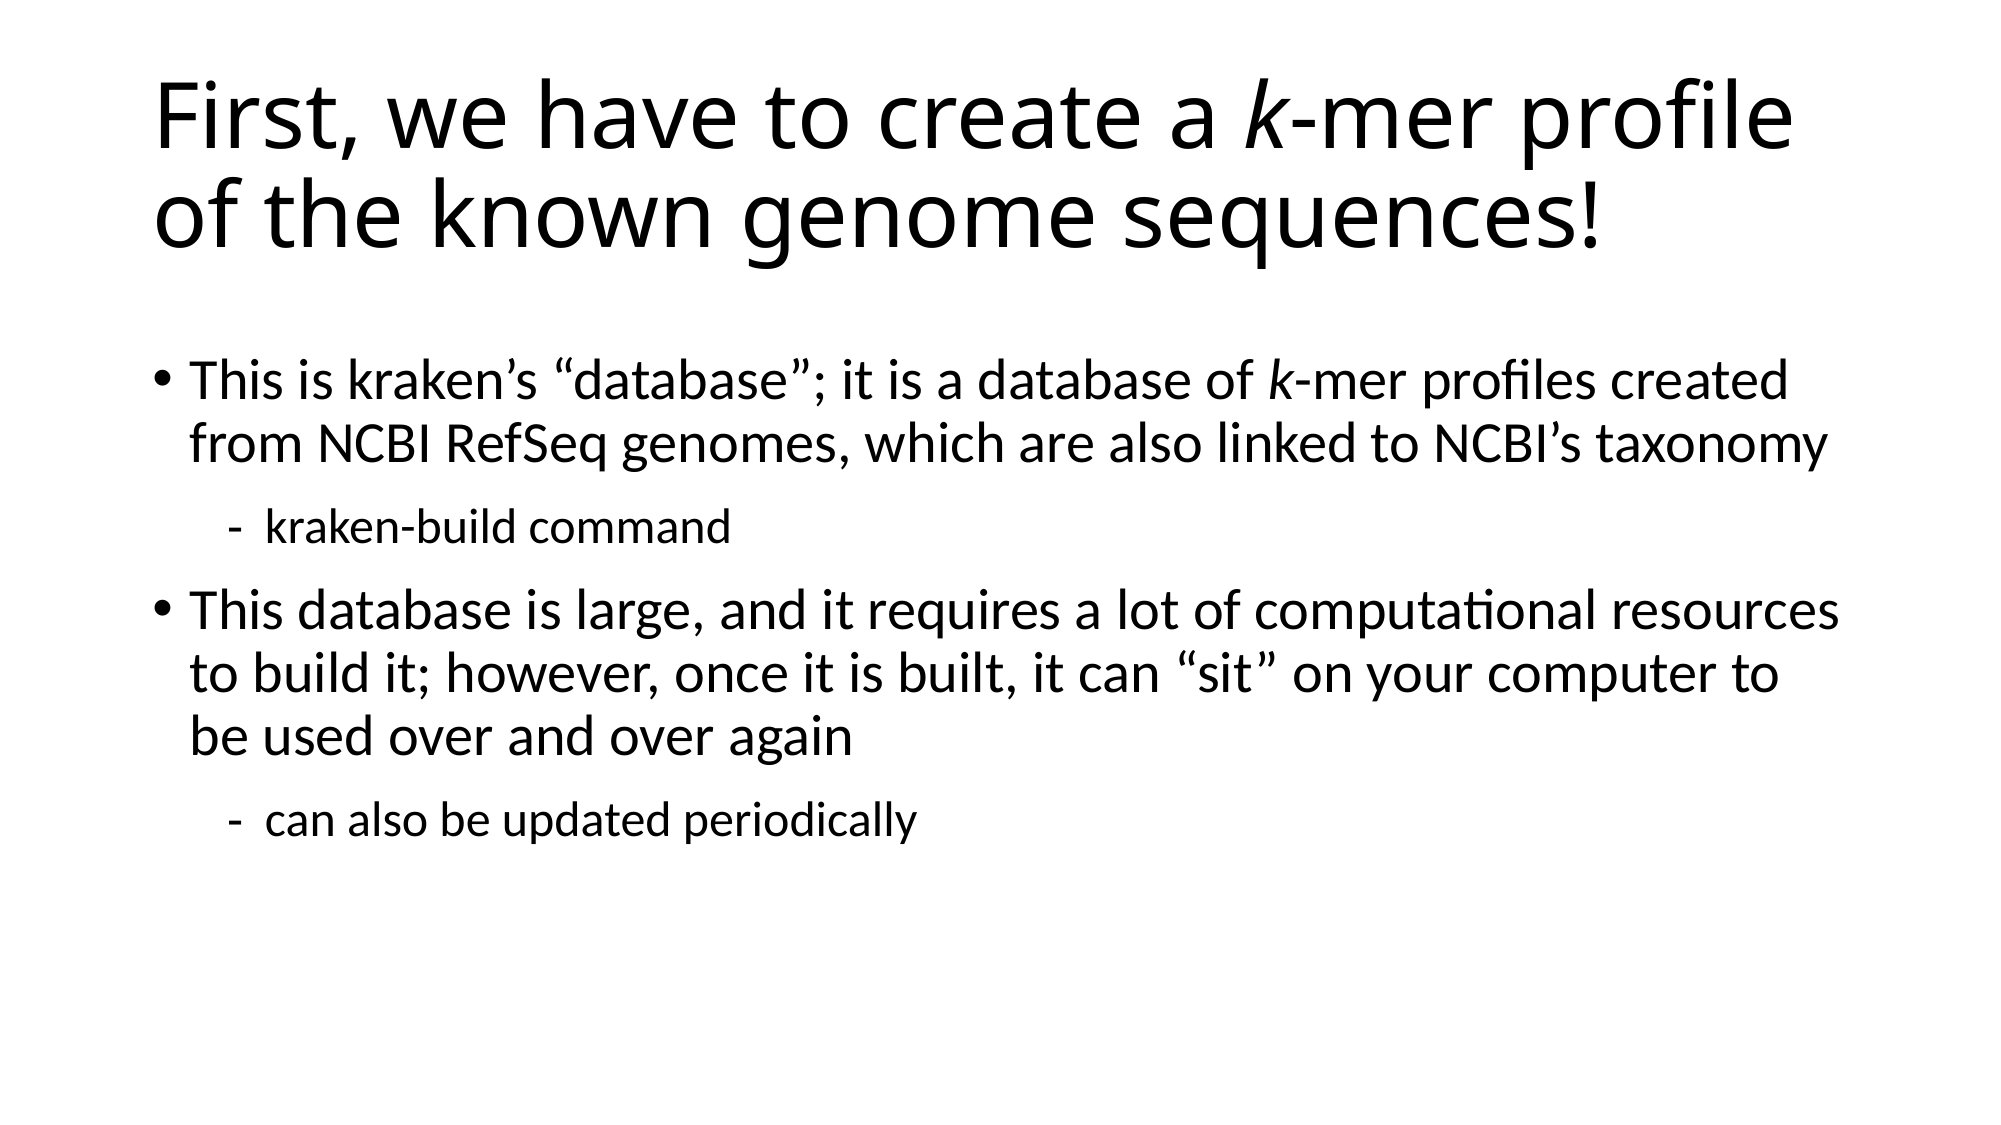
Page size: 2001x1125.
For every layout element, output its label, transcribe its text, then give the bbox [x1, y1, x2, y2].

title First, we have to create a k-mer profile of the known genome sequences! [137, 59, 1863, 278]
list This is kraken’s “database”; it is a database of k-mer profiles created from NCBI RefSeq genomes, which are also linked to NCBI’s taxonomy kraken-build command This database is large, and it requires a lot of computational resources to build it; however, once it is built, it can “sit” on your computer to be used over and over again can also be updated periodically [137, 342, 1863, 1056]
